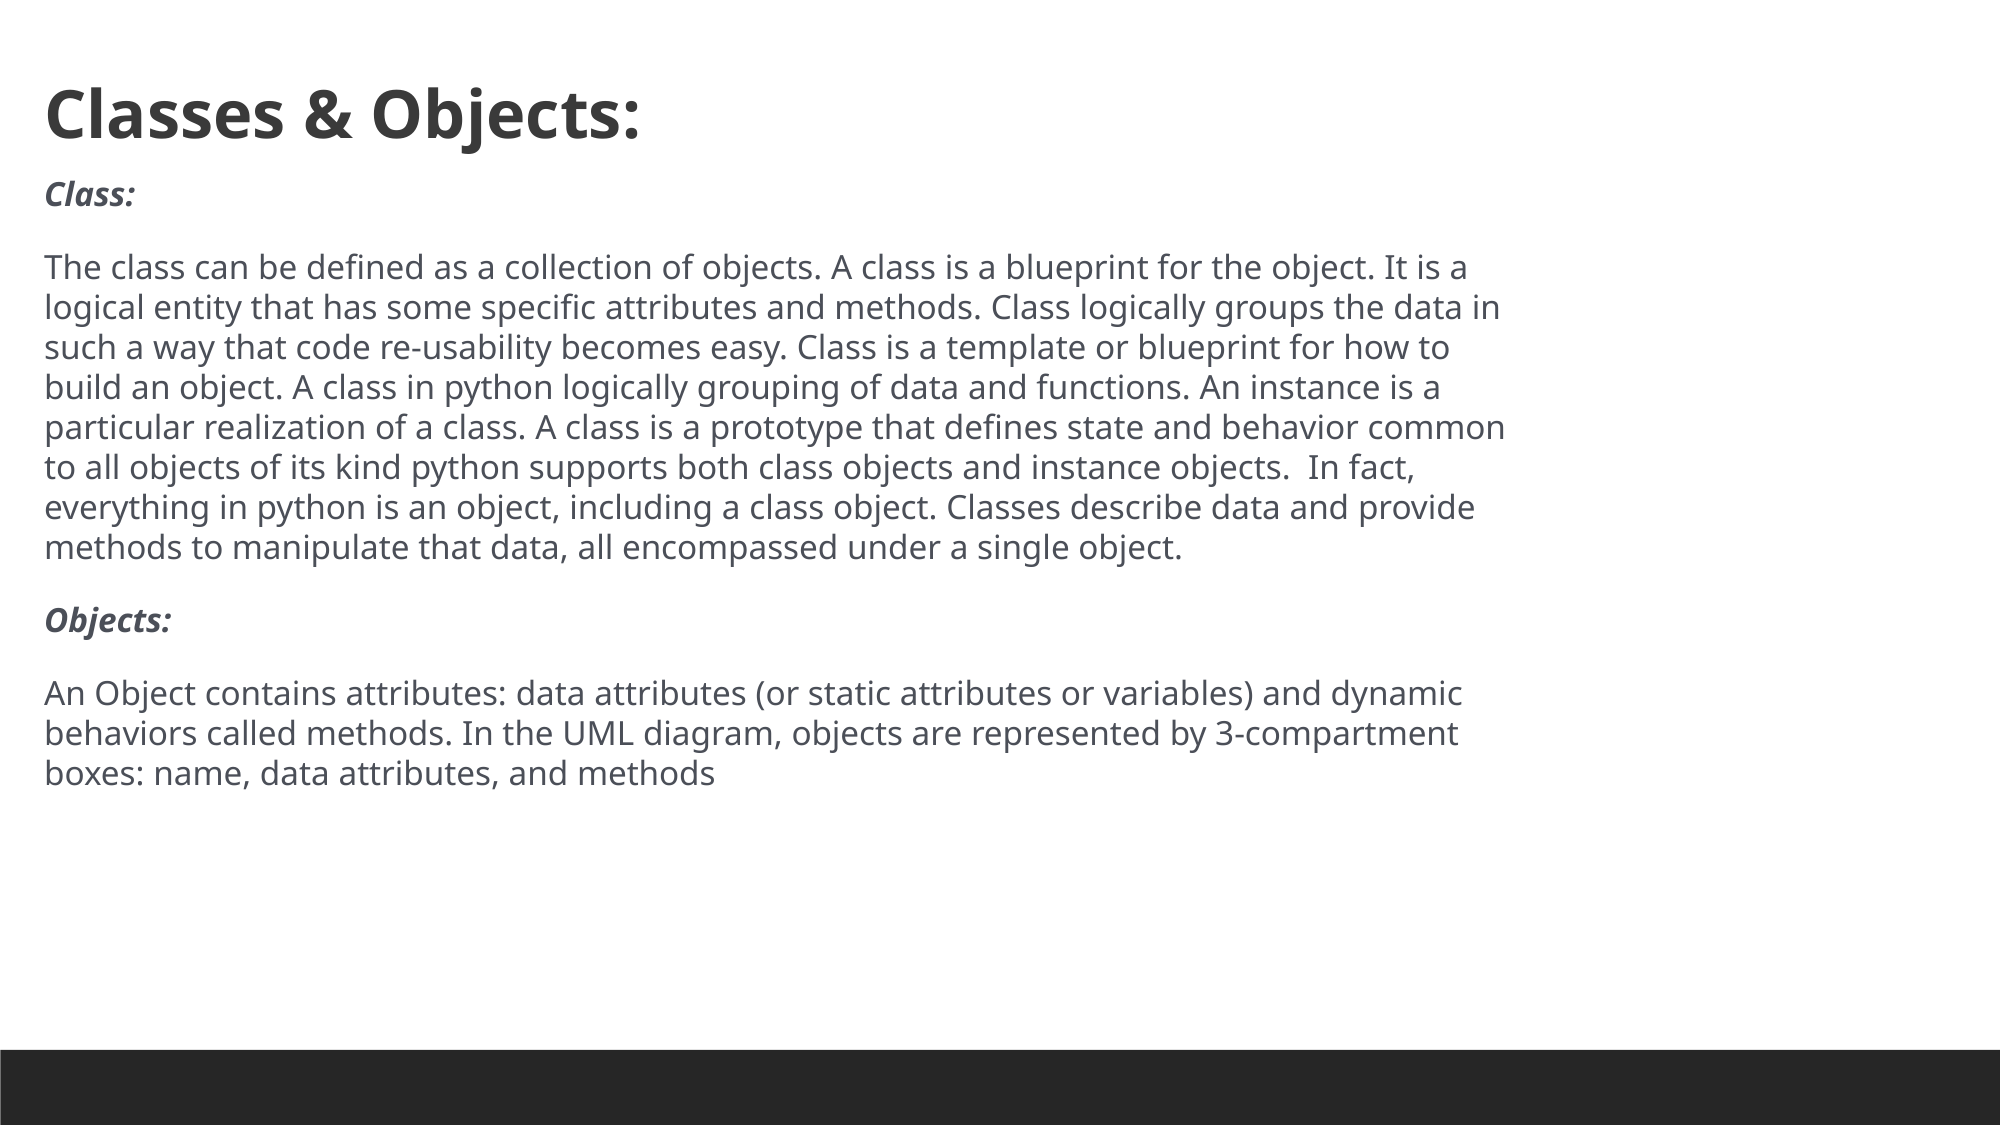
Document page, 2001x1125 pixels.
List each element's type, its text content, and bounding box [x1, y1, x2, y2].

text_box Classes & Objects: Class: The class can be defined as a collection of objects. A class is a blueprint for the object. It is a logical entity that has some specific attributes and methods. Class logically groups the data in such a way that code re-usability becomes easy. Class is a template or blueprint for how to build an object. A class in python logically grouping of data and functions. An instance is a particular realization of a class. A class is a prototype that defines state and behavior common to all objects of its kind python supports both class objects and instance objects. In fact, everything in python is an object, including a class object. Classes describe data and provide methods to manipulate that data, all encompassed under a single object. Objects: An Object contains attributes: data attributes (or static attributes or variables) and dynamic behaviors called methods. In the UML diagram, objects are represented by 3-compartment boxes: name, data attributes, and methods [29, 64, 1546, 800]
